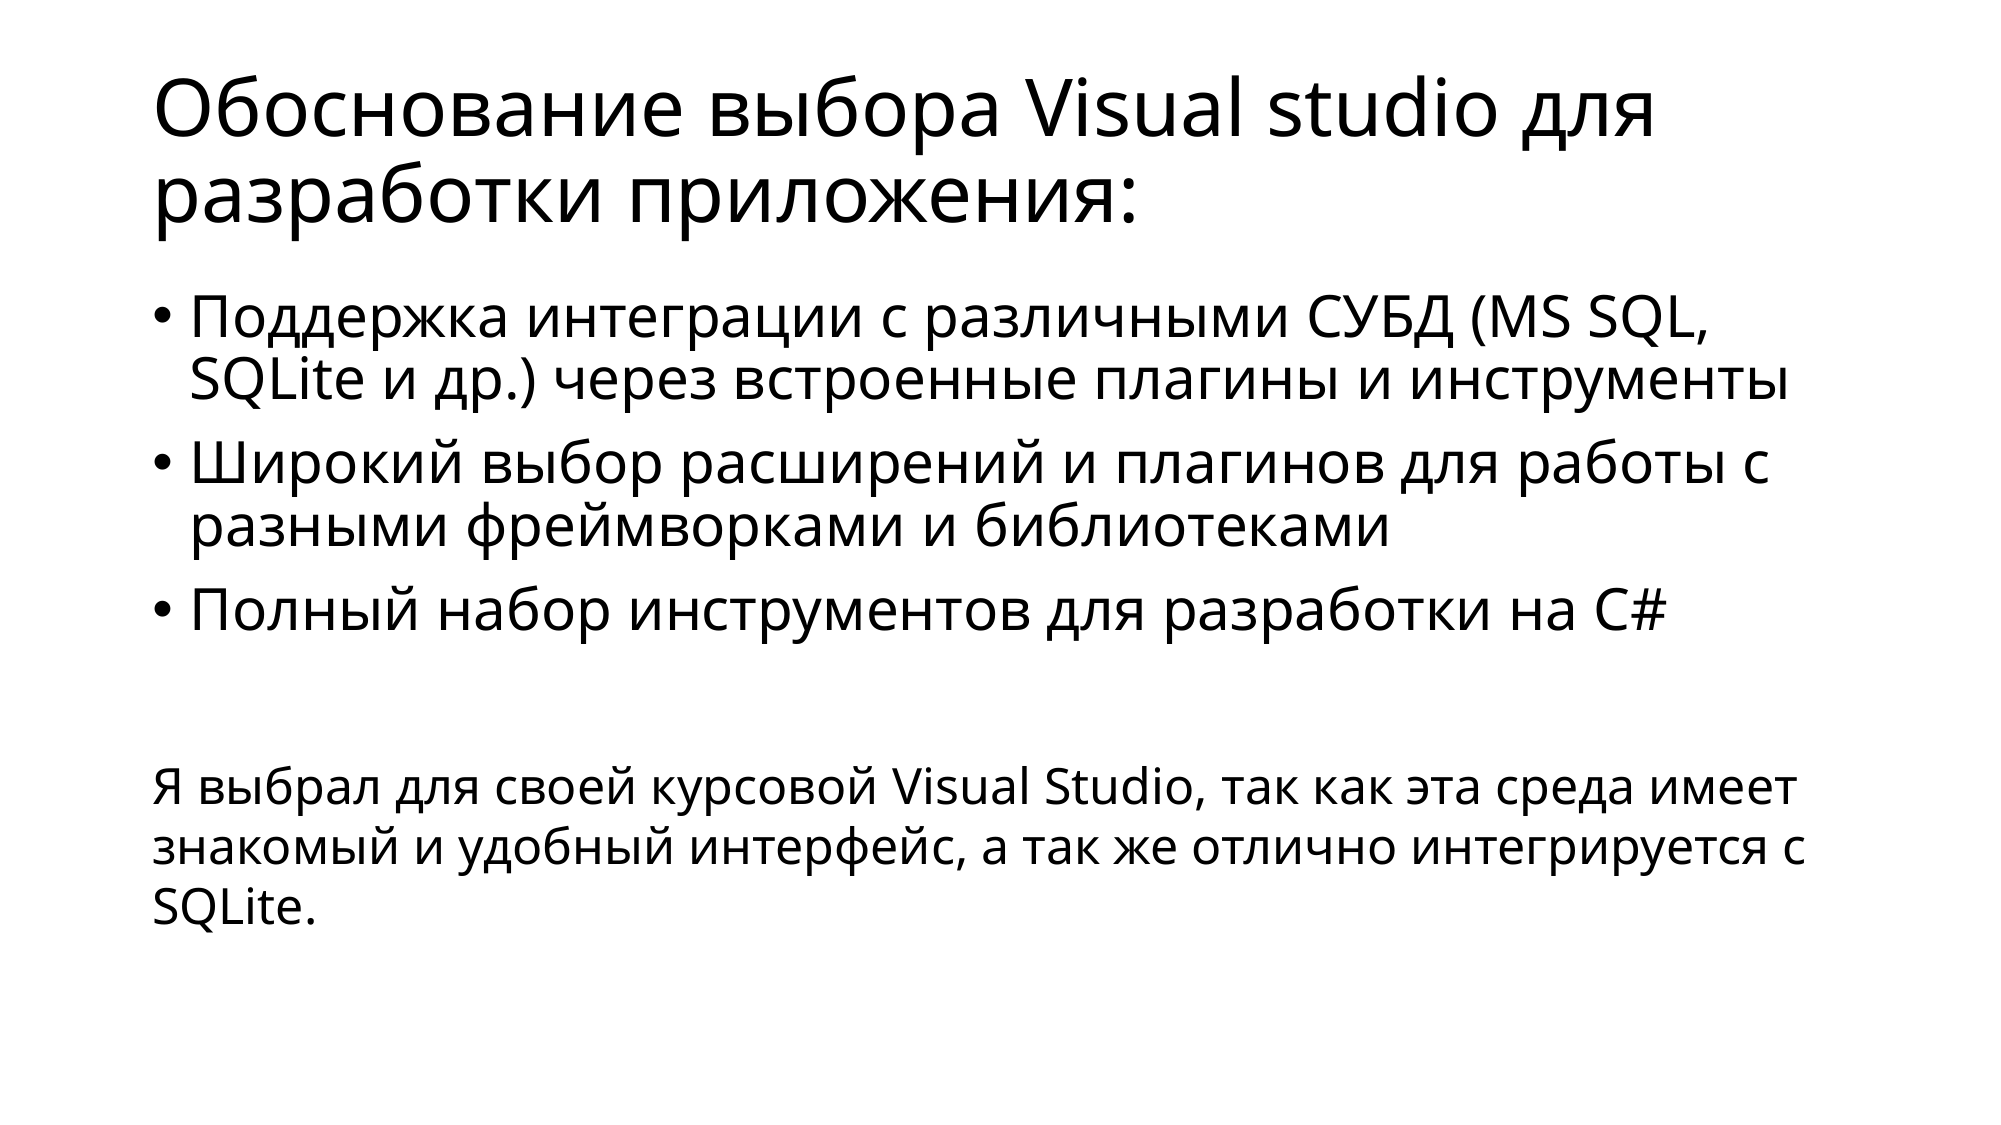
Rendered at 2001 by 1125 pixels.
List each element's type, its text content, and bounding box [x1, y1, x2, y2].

title Обоснование выбора Visual studio для разработки приложения: [137, 59, 1863, 248]
list Поддержка интеграции с различными СУБД (MS SQL, SQLite и др.) через встроенные плагины и инструменты Широкий выбор расширений и плагинов для работы с разными фреймворками и библиотеками Полный набор инструментов для разработки на C# [137, 279, 1863, 698]
text_box Я выбрал для своей курсовой Visual Studio, так как эта среда имеет знакомый и удобный интерфейс, а так же отлично интегрируется с SQLite. [137, 746, 1876, 942]
